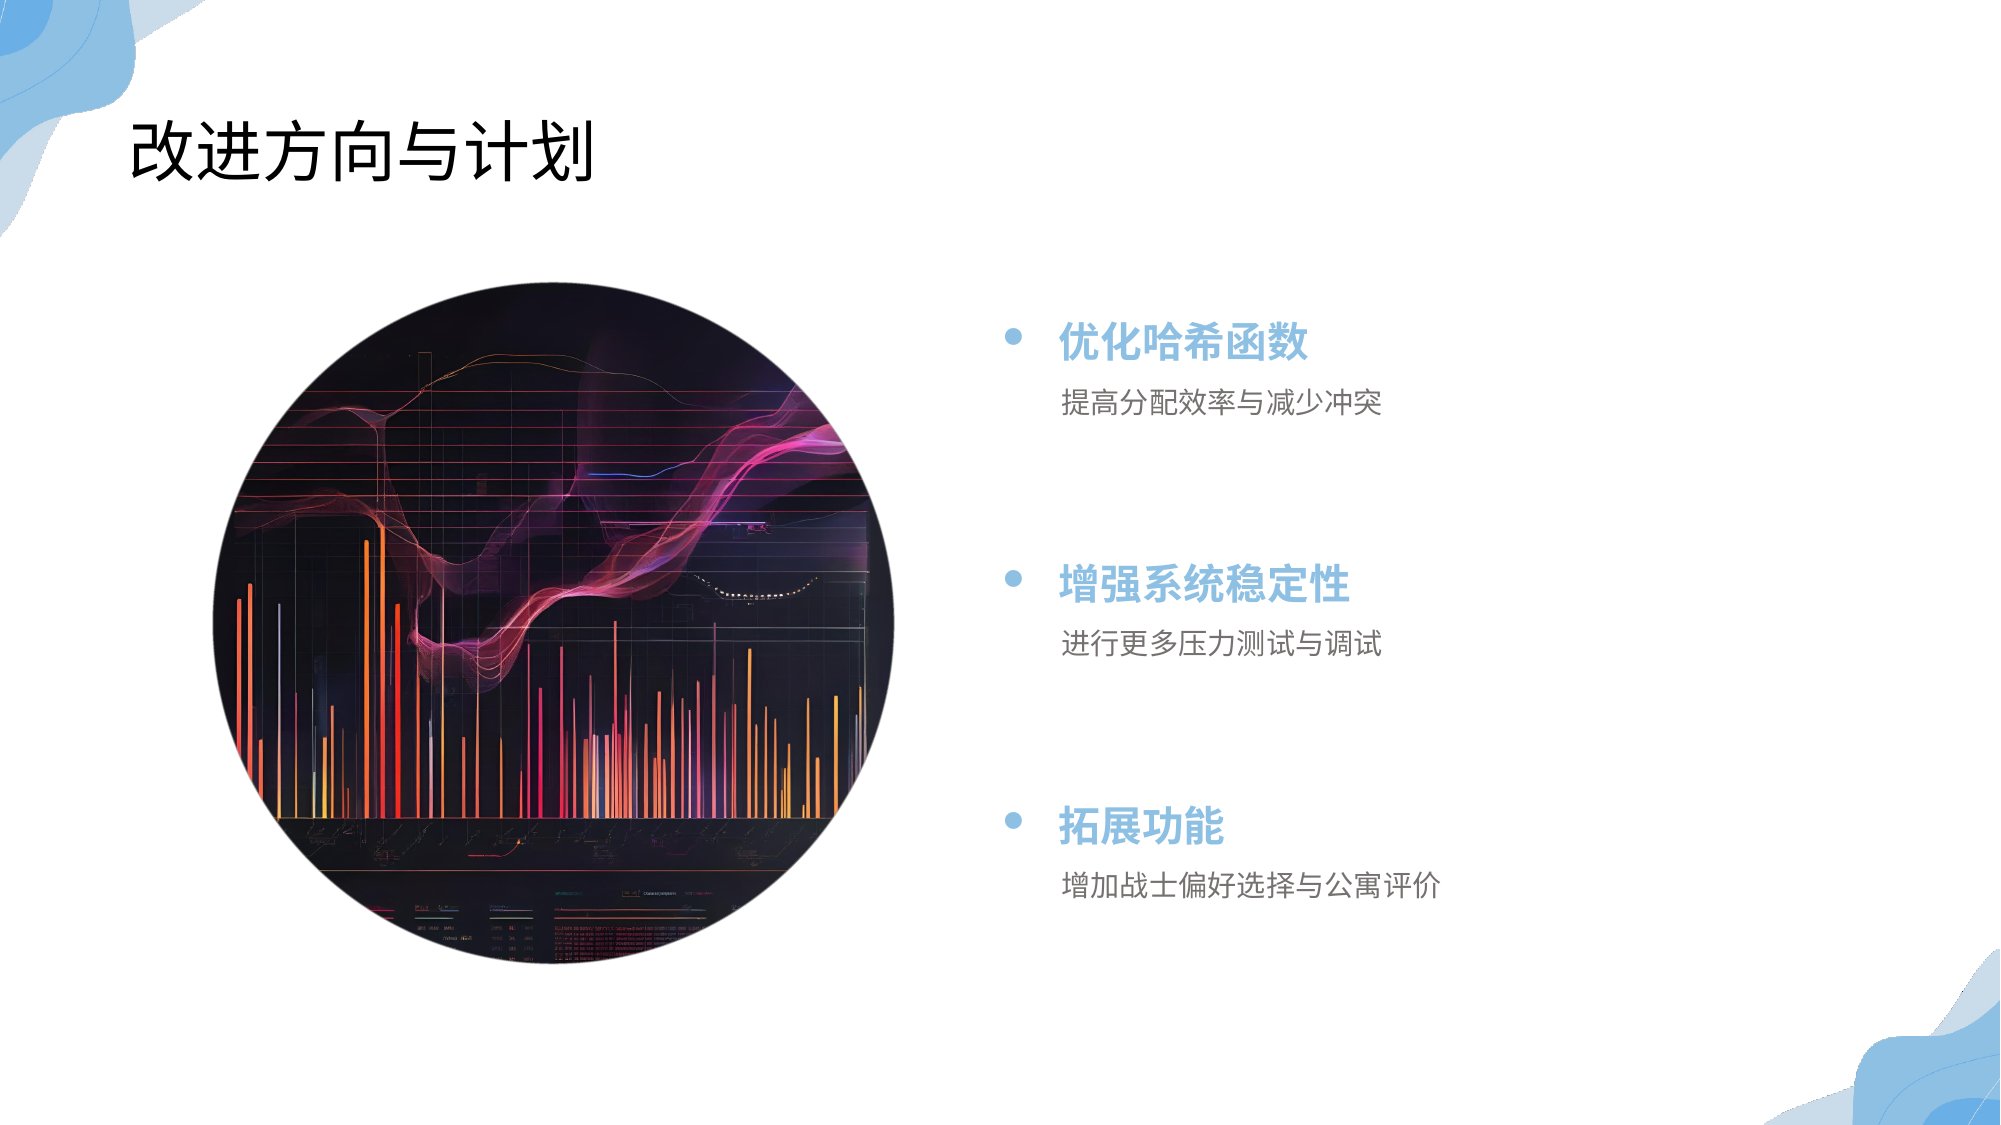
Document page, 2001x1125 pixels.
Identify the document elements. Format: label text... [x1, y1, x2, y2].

text_box 增强系统稳定性 [1002, 525, 1820, 608]
text_box 拓展功能 [1002, 767, 1820, 850]
text_box 提高分配效率与减少冲突 [1002, 367, 1820, 497]
title 改进方向与计划 [212, 111, 1886, 199]
text_box 进行更多压力测试与调试 [1002, 608, 1820, 739]
text_box 增加战士偏好选择与公寓评价 [1002, 850, 1820, 980]
text_box 优化哈希函数 [1002, 284, 1820, 367]
picture [1756, 949, 2000, 1125]
picture [212, 282, 895, 964]
picture [0, 0, 212, 246]
